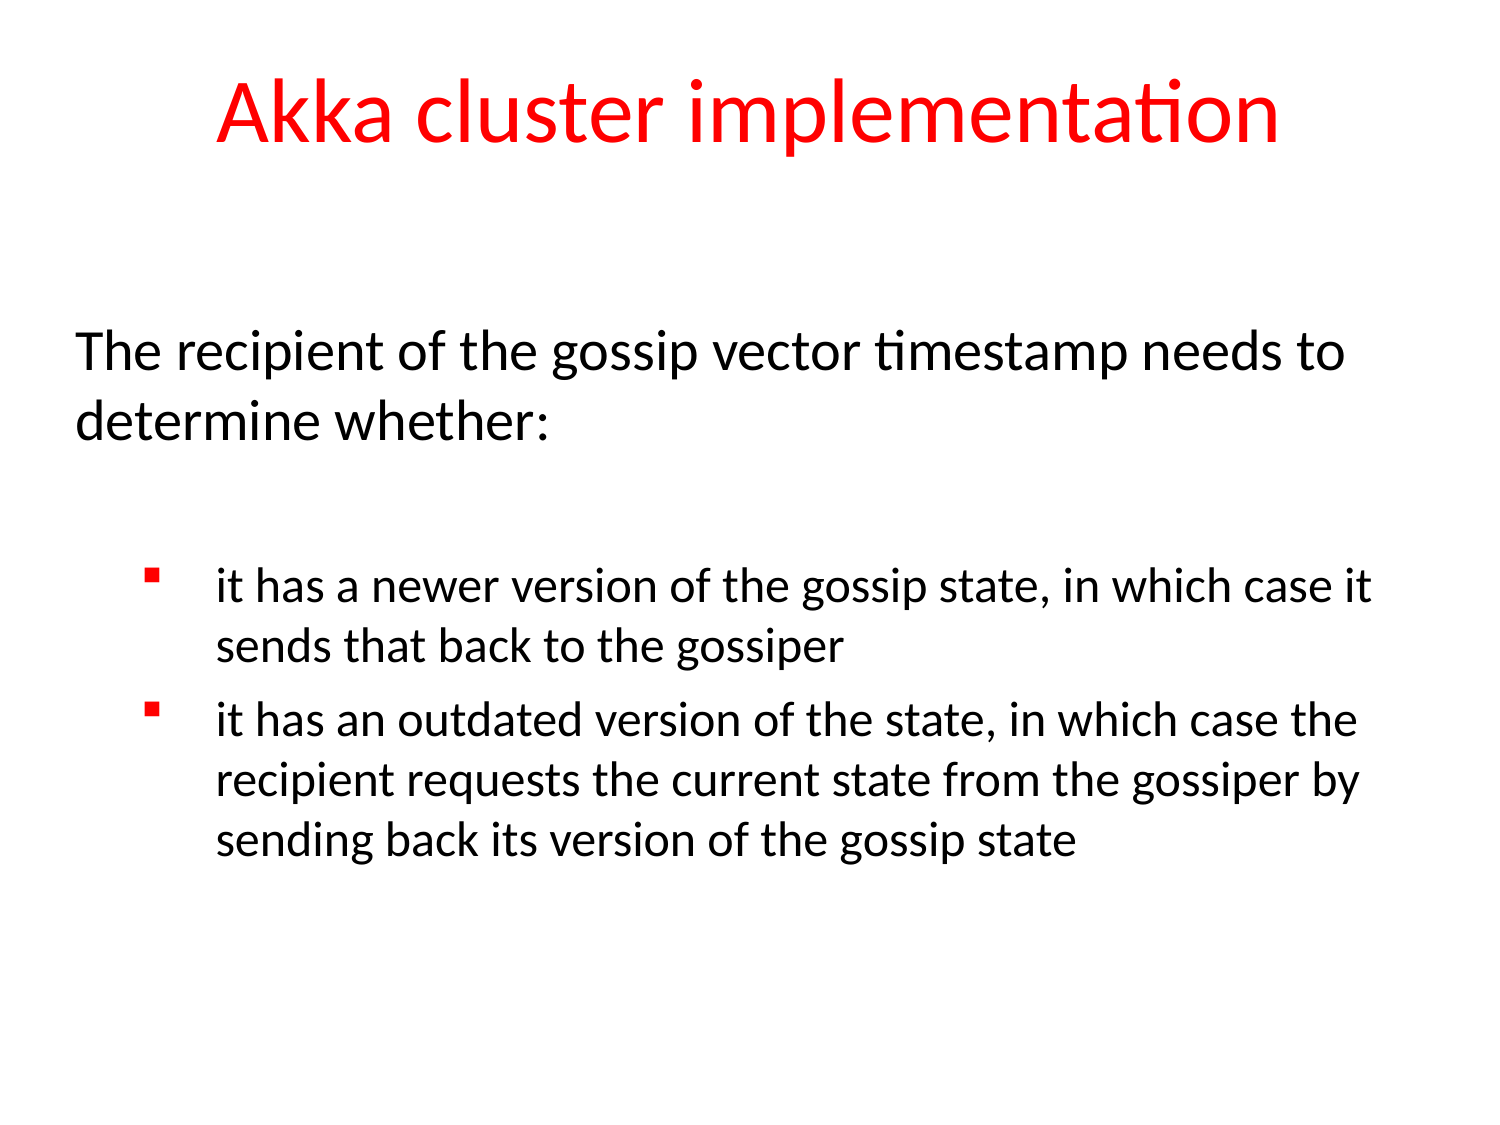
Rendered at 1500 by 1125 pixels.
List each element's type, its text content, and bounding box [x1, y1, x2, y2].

title Akka cluster implementation [0, 0, 1500, 213]
list The recipient of the gossip vector timestamp needs to determine whether: it has a newer version of the gossip state, in which case it sends that back to the gossiper it has an outdated version of the state, in which case the recipient requests the current state from the gossiper by sending back its version of the gossip state [0, 312, 1500, 1125]
